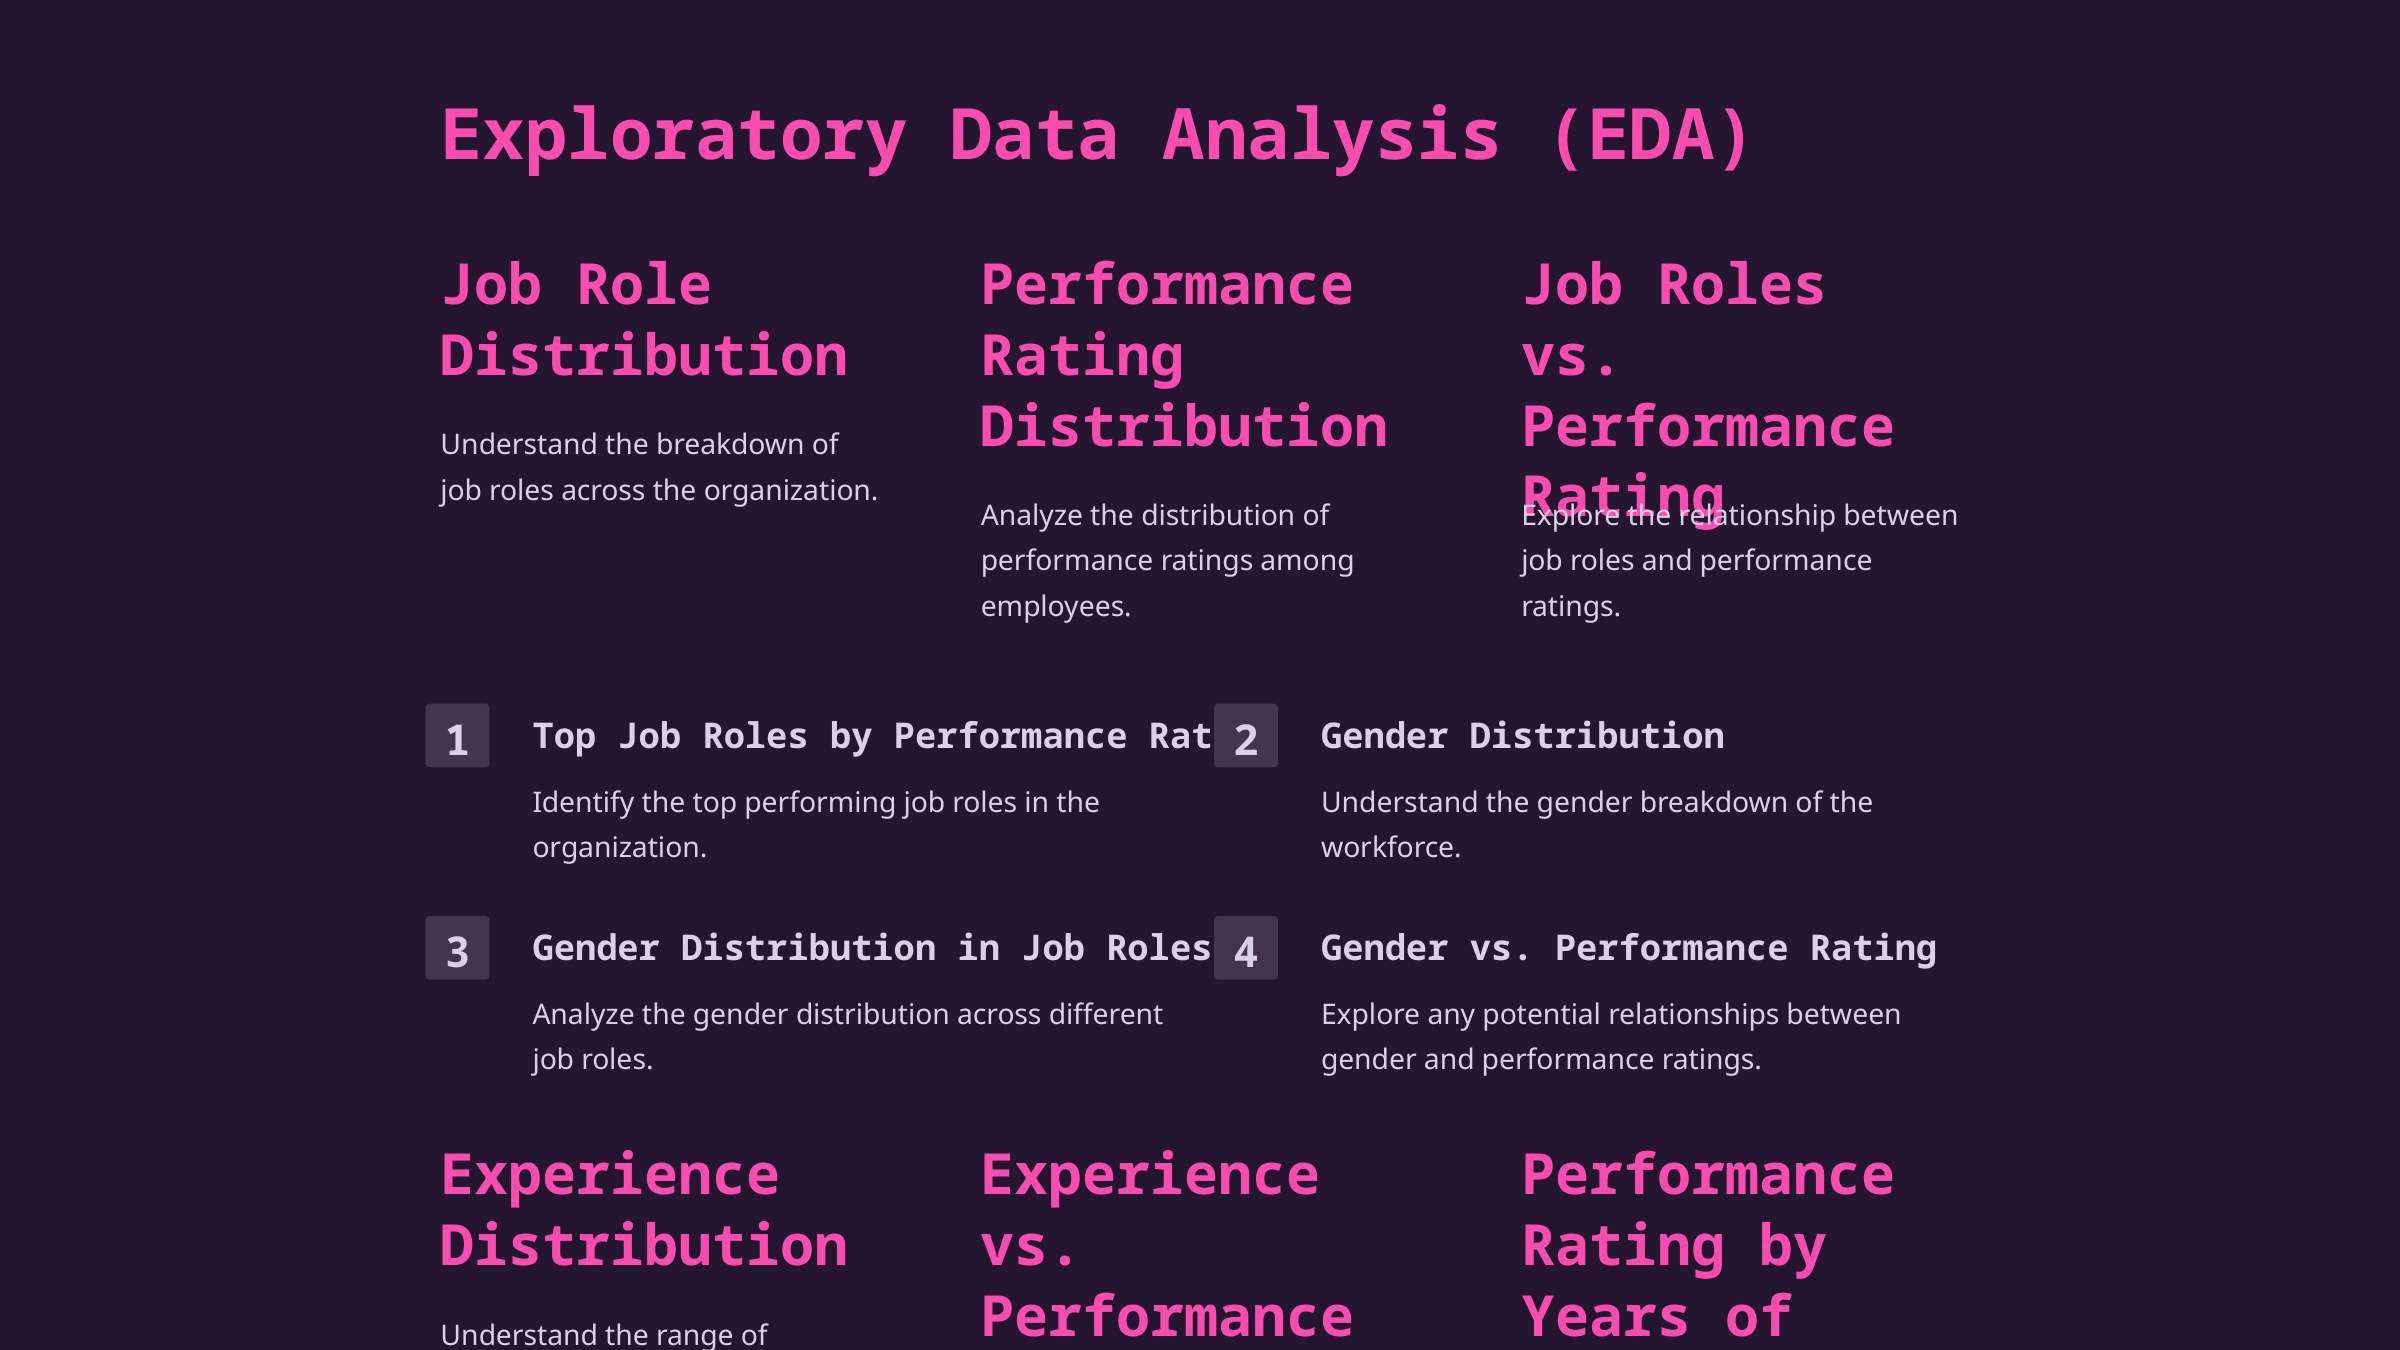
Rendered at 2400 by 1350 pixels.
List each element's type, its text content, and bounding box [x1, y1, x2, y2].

text_box 2 [1235, 714, 1257, 757]
text_box Identify the top performing job roles in the organization. [517, 764, 1186, 856]
text_box Experience Distribution [425, 1128, 896, 1270]
text_box [425, 703, 490, 768]
text_box Analyze the gender distribution across different job roles. [517, 977, 1186, 1068]
text_box Performance Rating by Years of Experience [1506, 1128, 1977, 1341]
text_box Understand the range of experience levels among employees. [425, 1298, 896, 1350]
text_box Analyze the distribution of performance ratings among employees. [966, 478, 1437, 615]
text_box Explore any potential relationships between gender and performance ratings. [1306, 977, 1975, 1068]
text_box Gender Distribution in Job Roles [517, 915, 1085, 961]
text_box Explore the relationship between job roles and performance ratings. [1506, 478, 1977, 570]
text_box Experience vs. Performance Rating [966, 1128, 1437, 1341]
text_box [0, 0, 2400, 1350]
text_box 1 [446, 714, 469, 757]
text_box [1214, 703, 1278, 768]
text_box Understand the breakdown of job roles across the organization. [425, 407, 896, 499]
text_box Job Role Distribution [425, 237, 896, 380]
text_box Top Job Roles by Performance Rating [517, 703, 1138, 748]
text_box [425, 915, 490, 980]
text_box 3 [446, 926, 469, 969]
text_box Performance Rating Distribution [966, 237, 1437, 450]
text_box 4 [1235, 926, 1257, 969]
text_box [1214, 915, 1278, 980]
text_box Gender vs. Performance Rating [1306, 915, 1820, 961]
text_box Understand the gender breakdown of the workforce. [1306, 764, 1975, 856]
text_box Gender Distribution [1306, 703, 1661, 748]
text_box Exploratory Data Analysis (EDA) [425, 77, 1524, 167]
text_box Job Roles vs. Performance Rating [1506, 237, 1977, 450]
